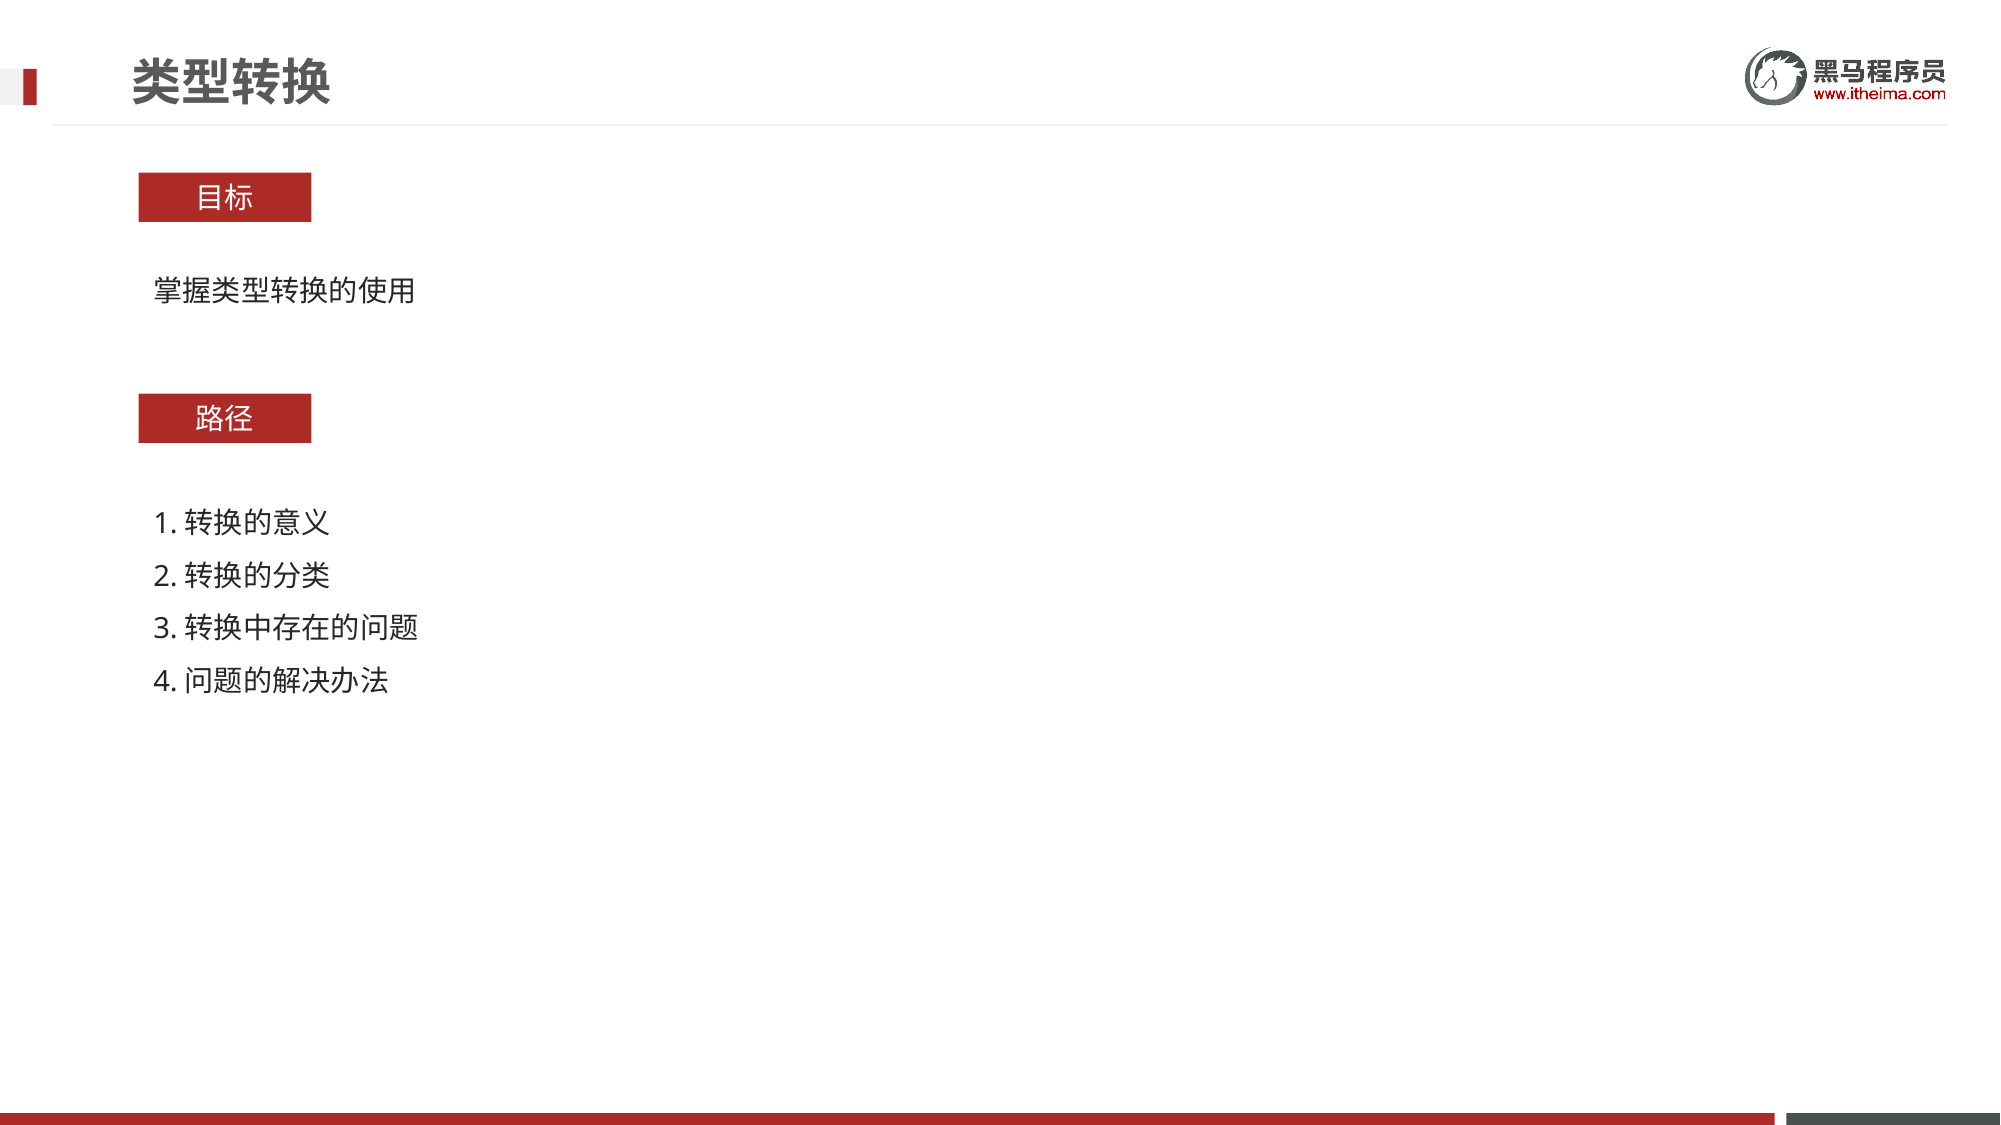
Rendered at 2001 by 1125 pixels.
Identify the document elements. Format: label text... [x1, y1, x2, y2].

text_box 目标 [136, 171, 313, 224]
text_box 掌握类型转换的使用 [138, 247, 911, 315]
text_box 1.转换的意义 2.转换的分类 3.转换中存在的问题 4.问题的解决办法 [138, 479, 911, 705]
picture [1744, 46, 1946, 106]
title 类型转换 [116, 38, 1556, 124]
text_box 路径 [136, 392, 313, 445]
